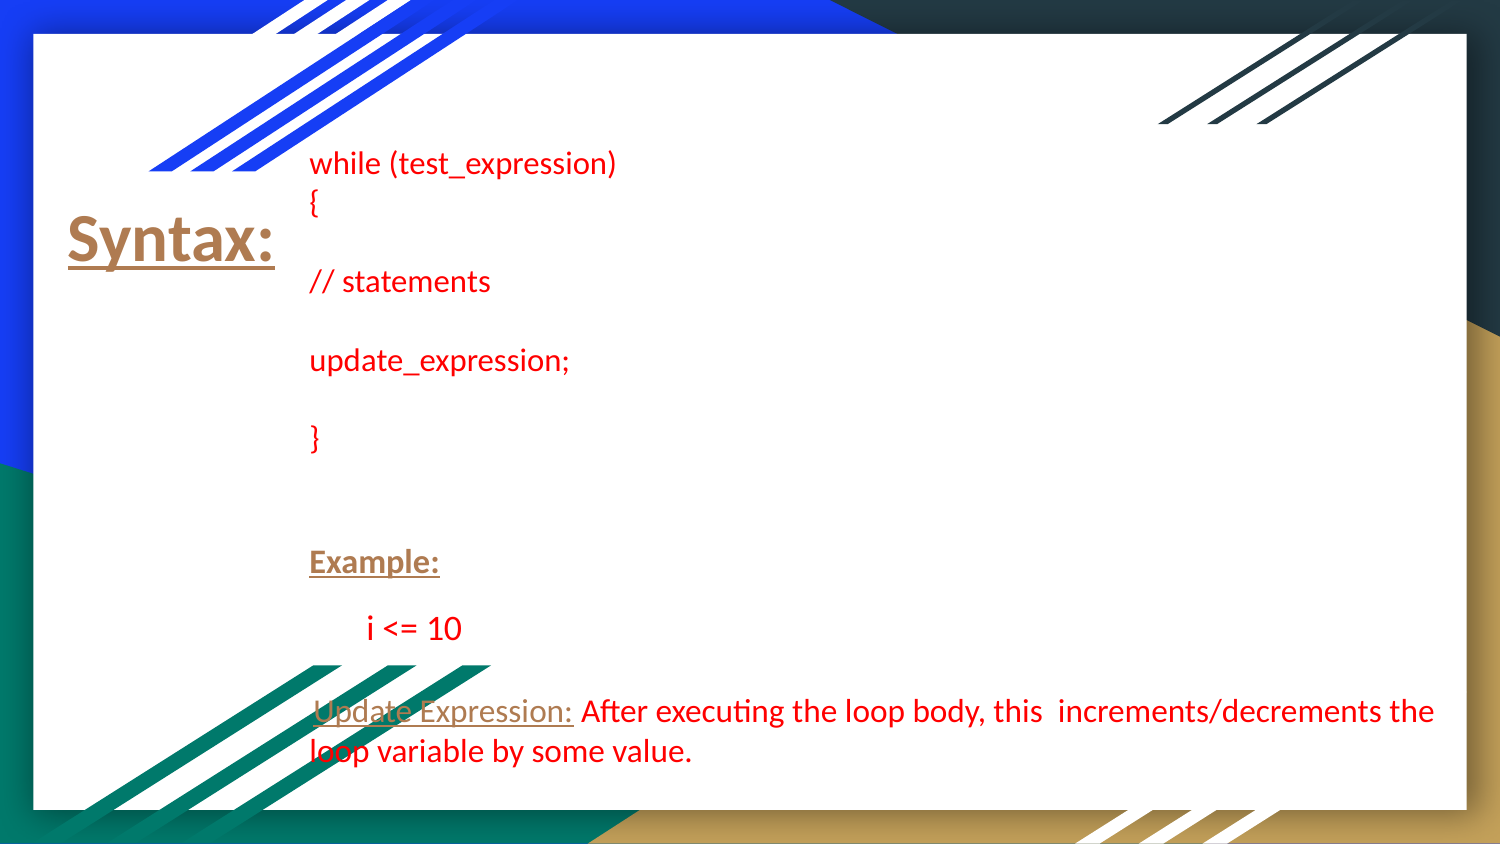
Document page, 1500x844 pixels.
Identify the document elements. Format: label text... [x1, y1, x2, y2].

subtitle while (test_expression) { // statements update_expression; } Example: i <= 10 Update Expression: After executing the loop body, this increments/decrements the loop variable by some value. [294, 96, 1467, 801]
title Syntax: [52, 147, 294, 321]
